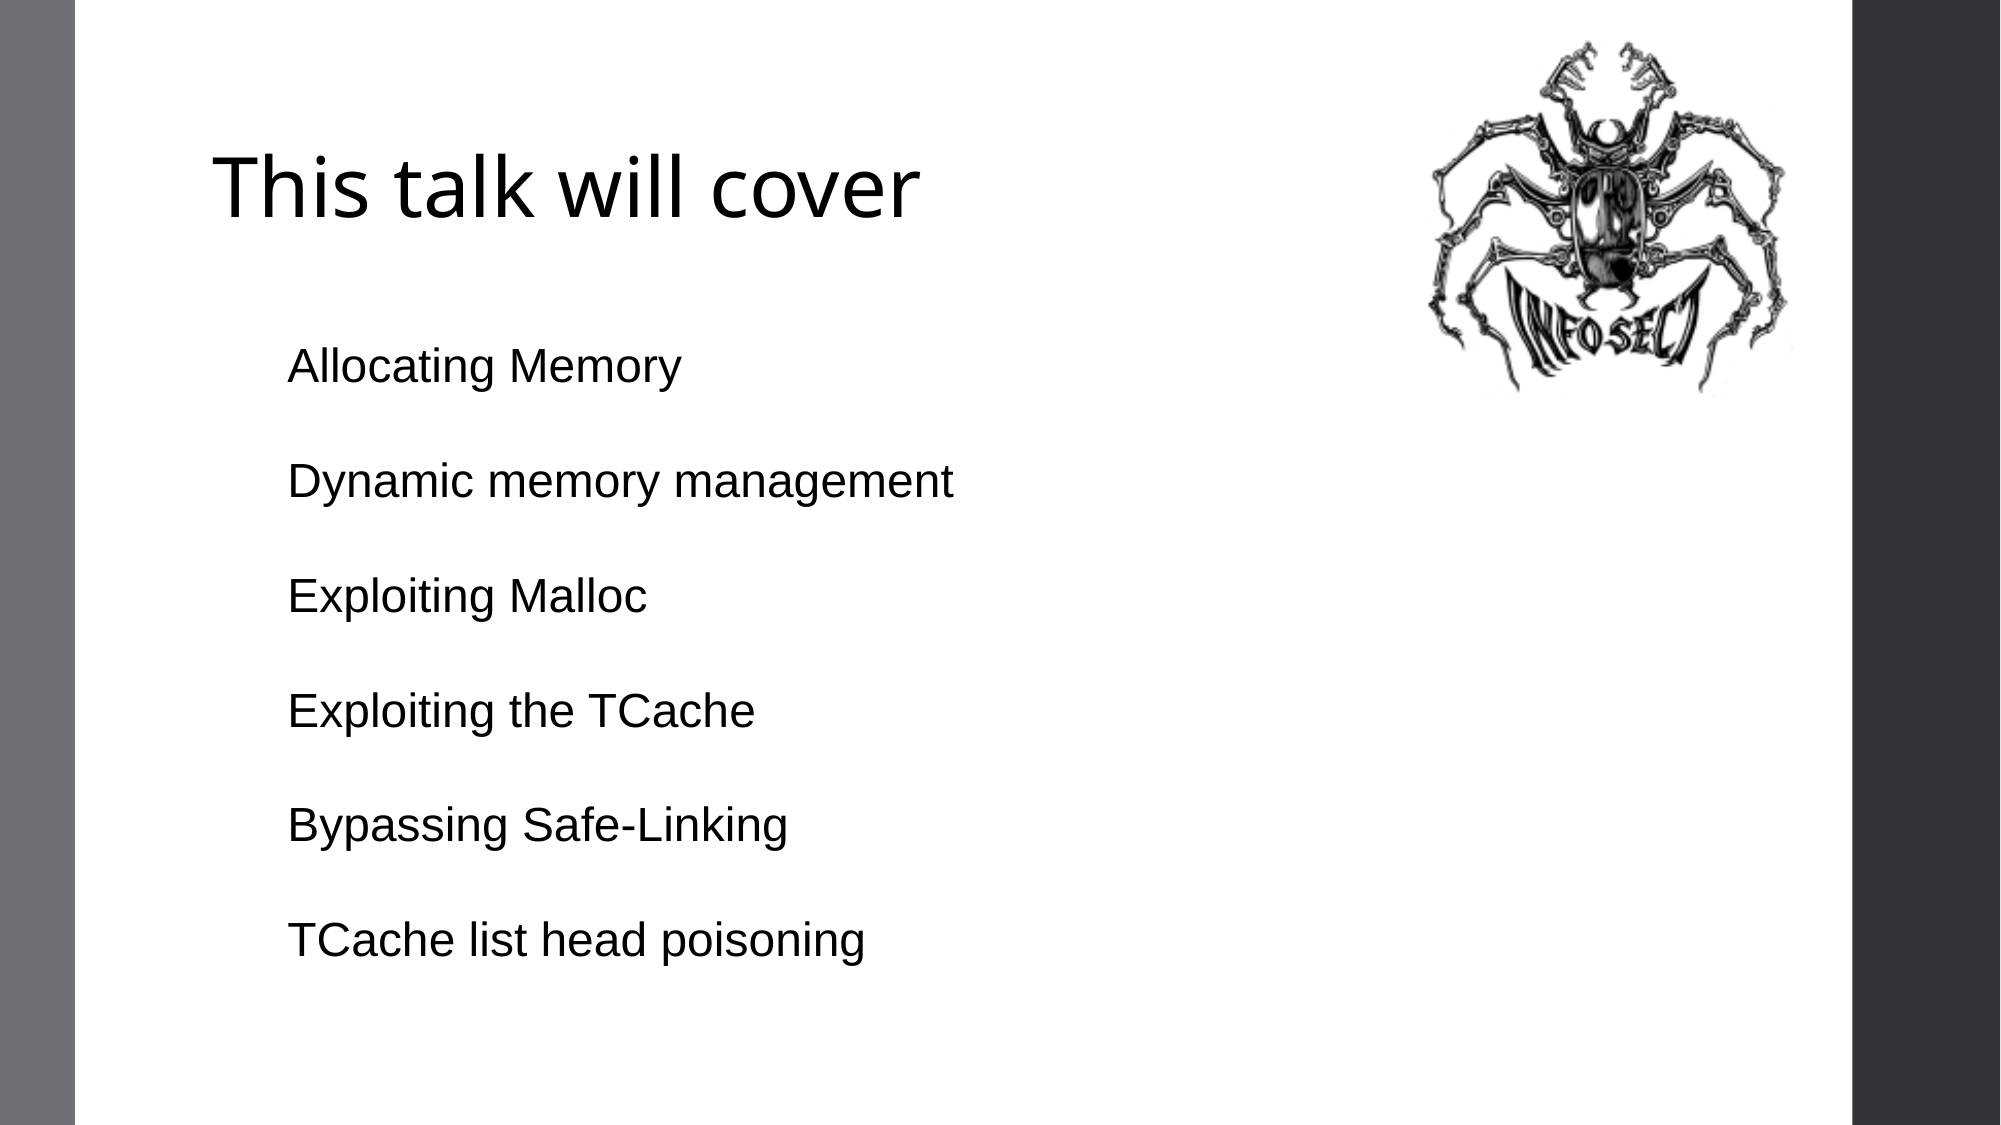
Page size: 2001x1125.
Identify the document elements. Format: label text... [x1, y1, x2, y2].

picture [1423, 307, 1794, 400]
picture [1423, 29, 1794, 119]
text_box This talk will cover Allocating Memory Dynamic memory management Exploiting Malloc Exploiting the TCache Bypassing Safe-Linking TCache list head poisoning [197, 119, 1803, 307]
